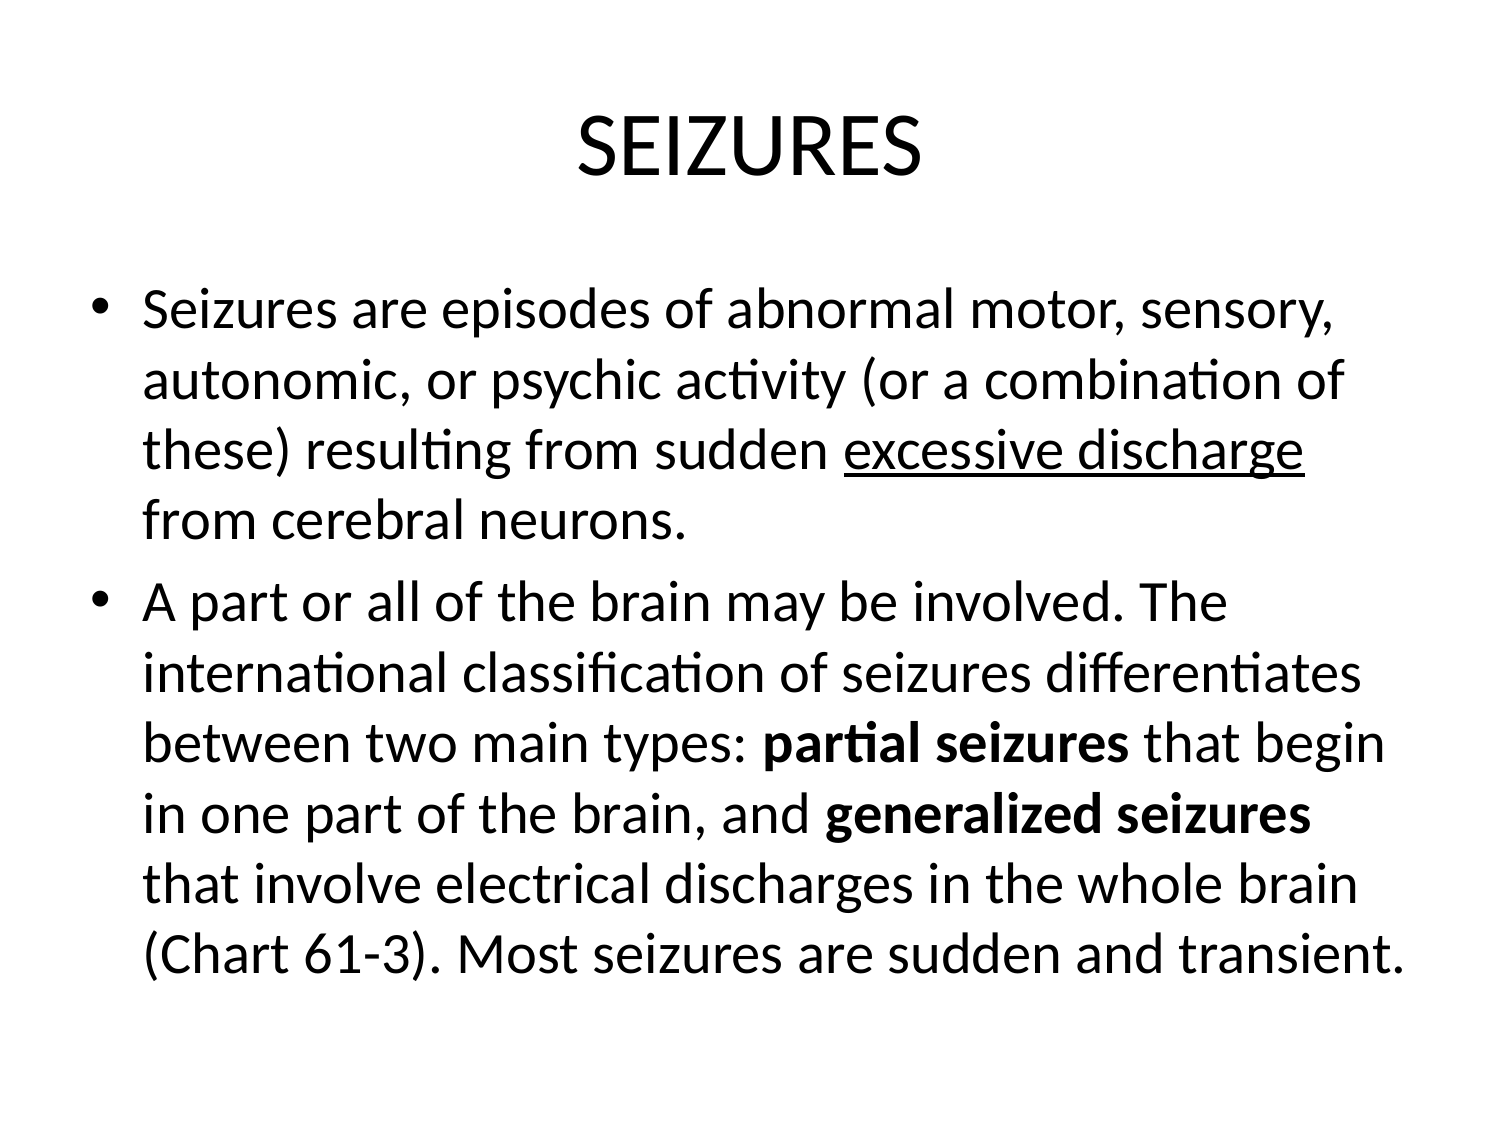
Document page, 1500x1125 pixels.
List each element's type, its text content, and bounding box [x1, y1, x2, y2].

title SEIZURES [75, 45, 1425, 233]
list Seizures are episodes of abnormal motor, sensory, autonomic, or psychic activity (or a combination of these) resulting from sudden excessive discharge from cerebral neurons. A part or all of the brain may be involved. The international classiﬁcation of seizures differentiates between two main types: partial seizures that begin in one part of the brain, and generalized seizures that involve electrical discharges in the whole brain (Chart 61-3). Most seizures are sudden and transient. [75, 262, 1425, 1005]
